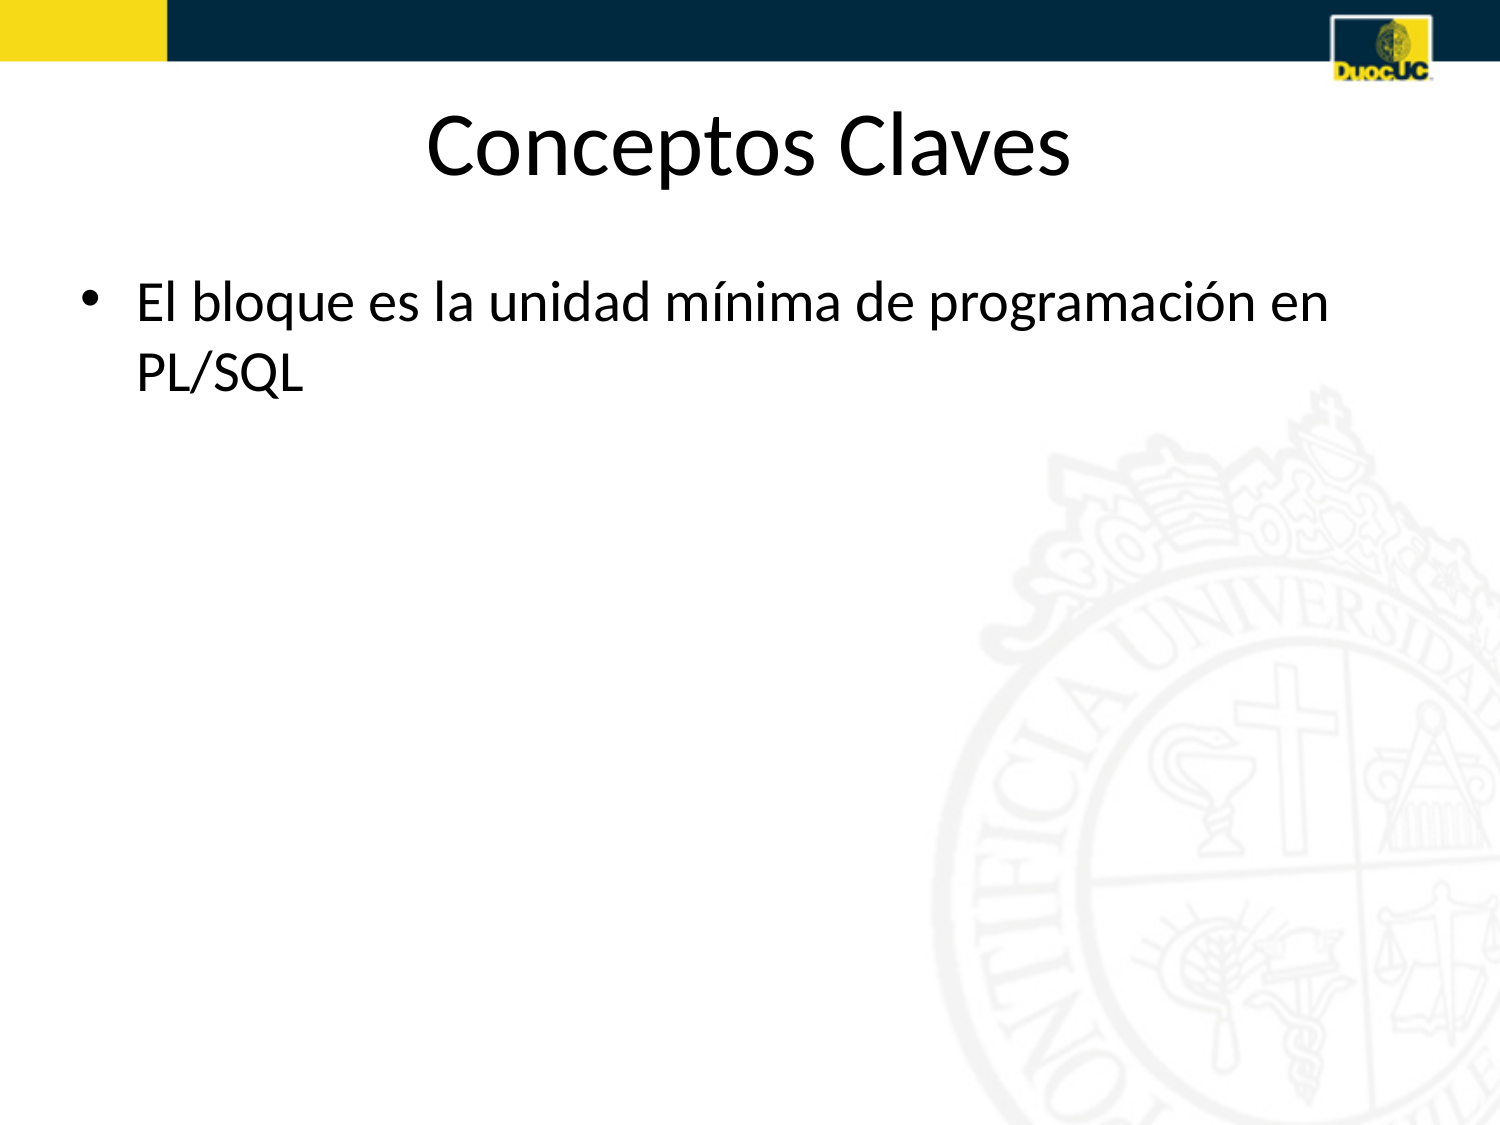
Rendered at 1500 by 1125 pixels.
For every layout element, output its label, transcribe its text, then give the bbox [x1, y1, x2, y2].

title Conceptos Claves [75, 45, 1425, 233]
picture [0, 0, 1500, 1125]
list El bloque es la unidad mínima de programación en PL/SQL [64, 255, 1415, 802]
